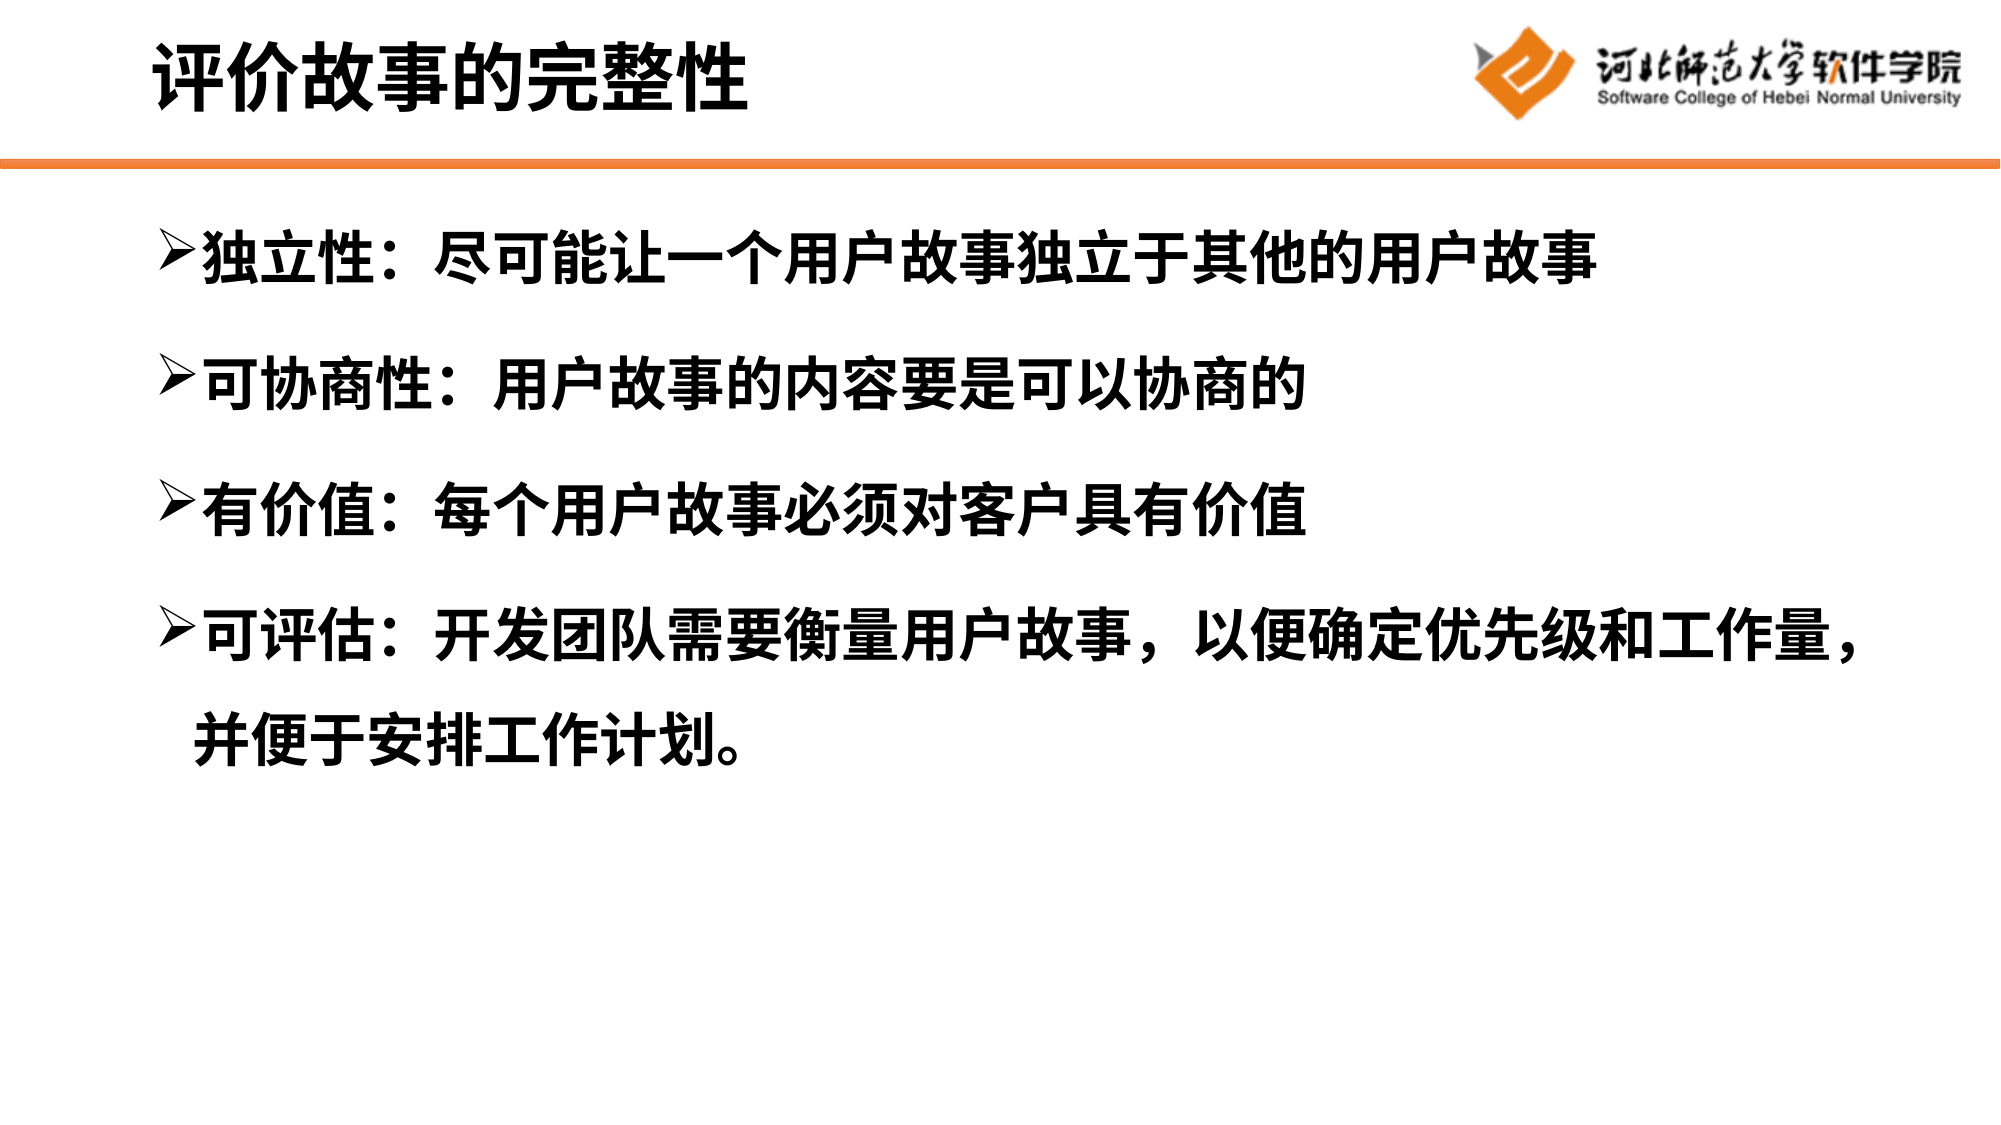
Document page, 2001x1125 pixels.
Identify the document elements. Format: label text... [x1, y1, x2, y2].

picture [1861, 18, 1988, 126]
title 评价故事的完整性 [135, 8, 1861, 155]
list 独立性：尽可能让一个用户故事独立于其他的用户故事 可协商性：用户故事的内容要是可以协商的 有价值：每个用户故事必须对客户具有价值 可评估：开发团队需要衡量用户故事，以便确定优先级和工作量，并便于安排工作计划。 [139, 178, 1865, 988]
